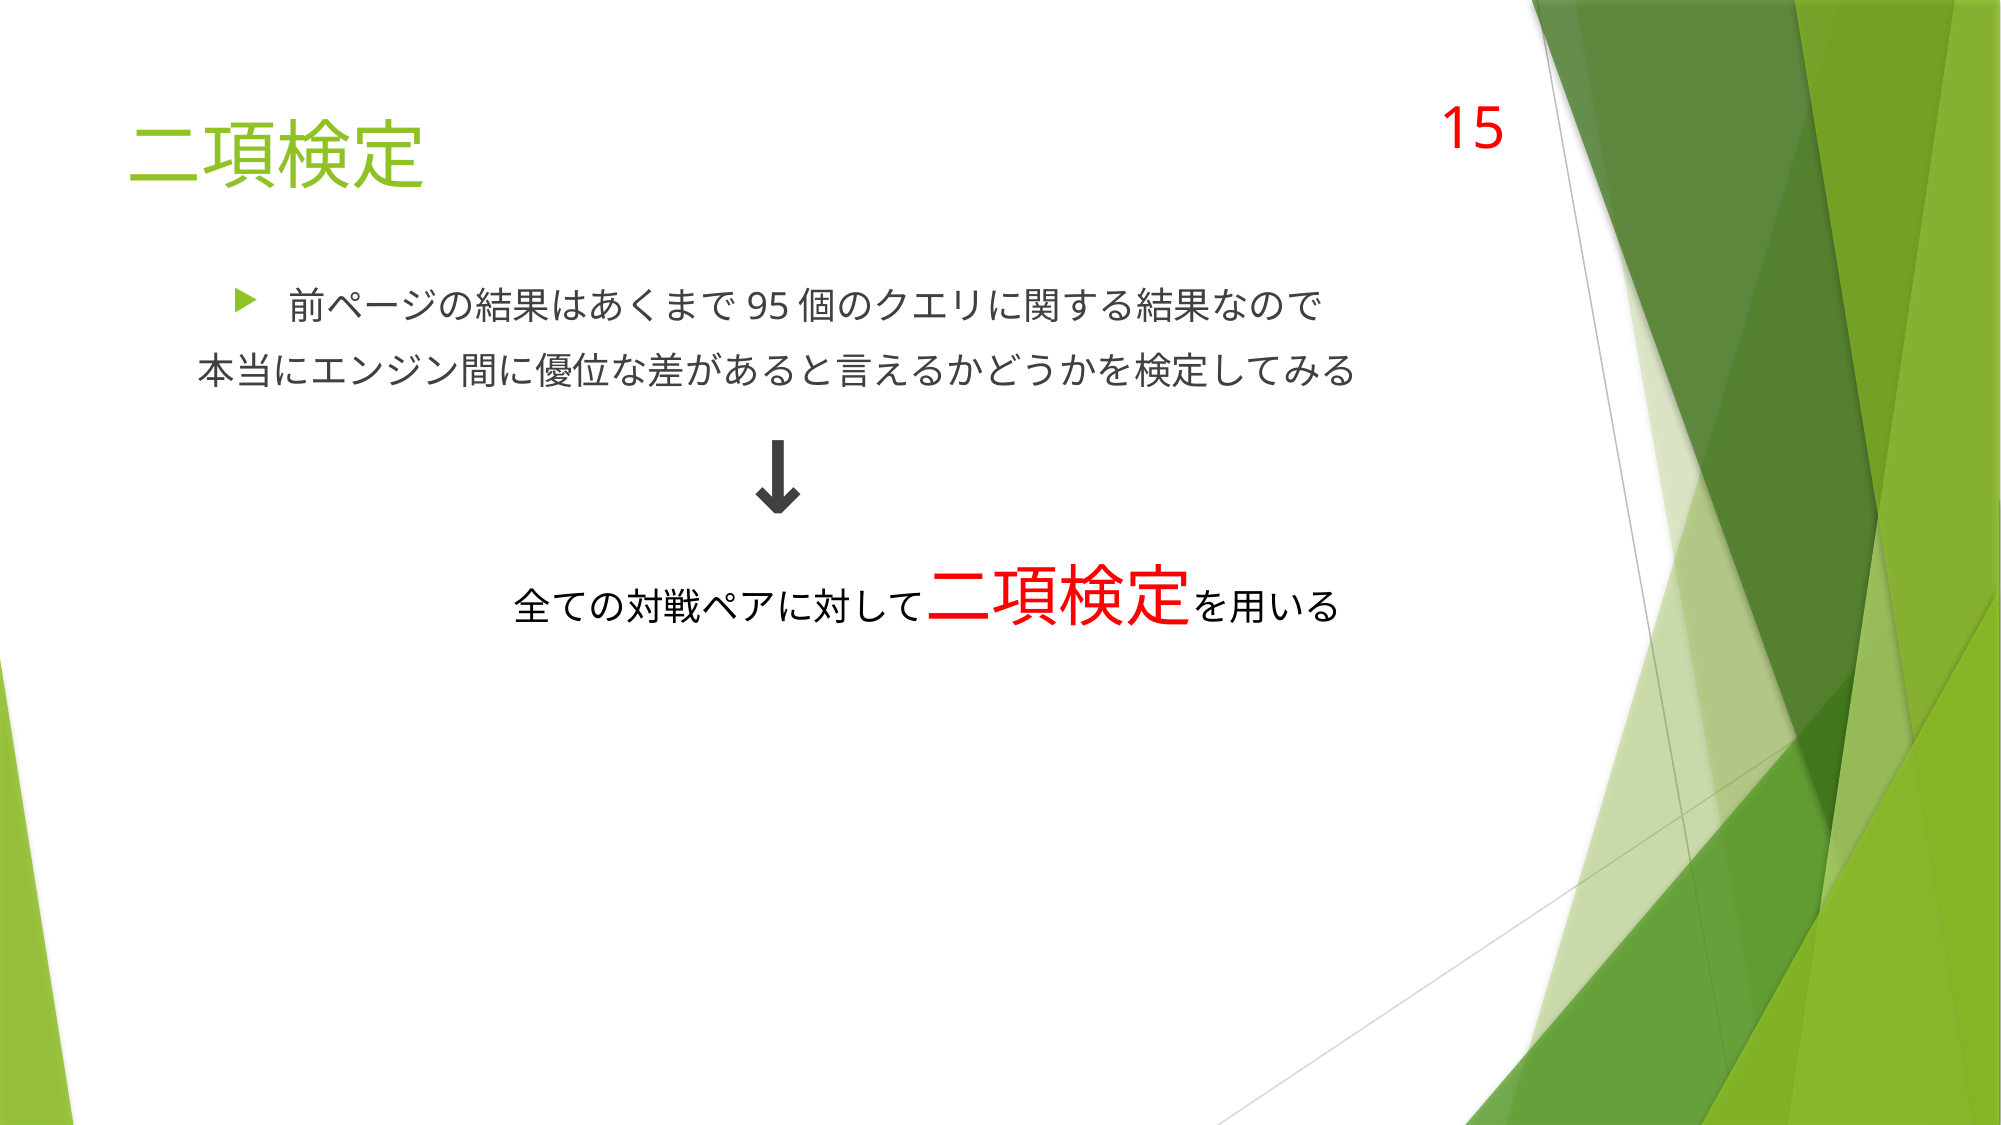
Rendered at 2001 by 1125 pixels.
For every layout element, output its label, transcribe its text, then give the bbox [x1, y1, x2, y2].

title 二項検定 [111, 99, 1522, 317]
list 前ページの結果はあくまで95個のクエリに関する結果なので 本当にエンジン間に優位な差があると言えるかどうかを検定してみる ↓ 全ての対戦ペアに対して二項検定を用いる [52, 208, 1504, 968]
slide_number 15 [1409, 99, 1522, 160]
